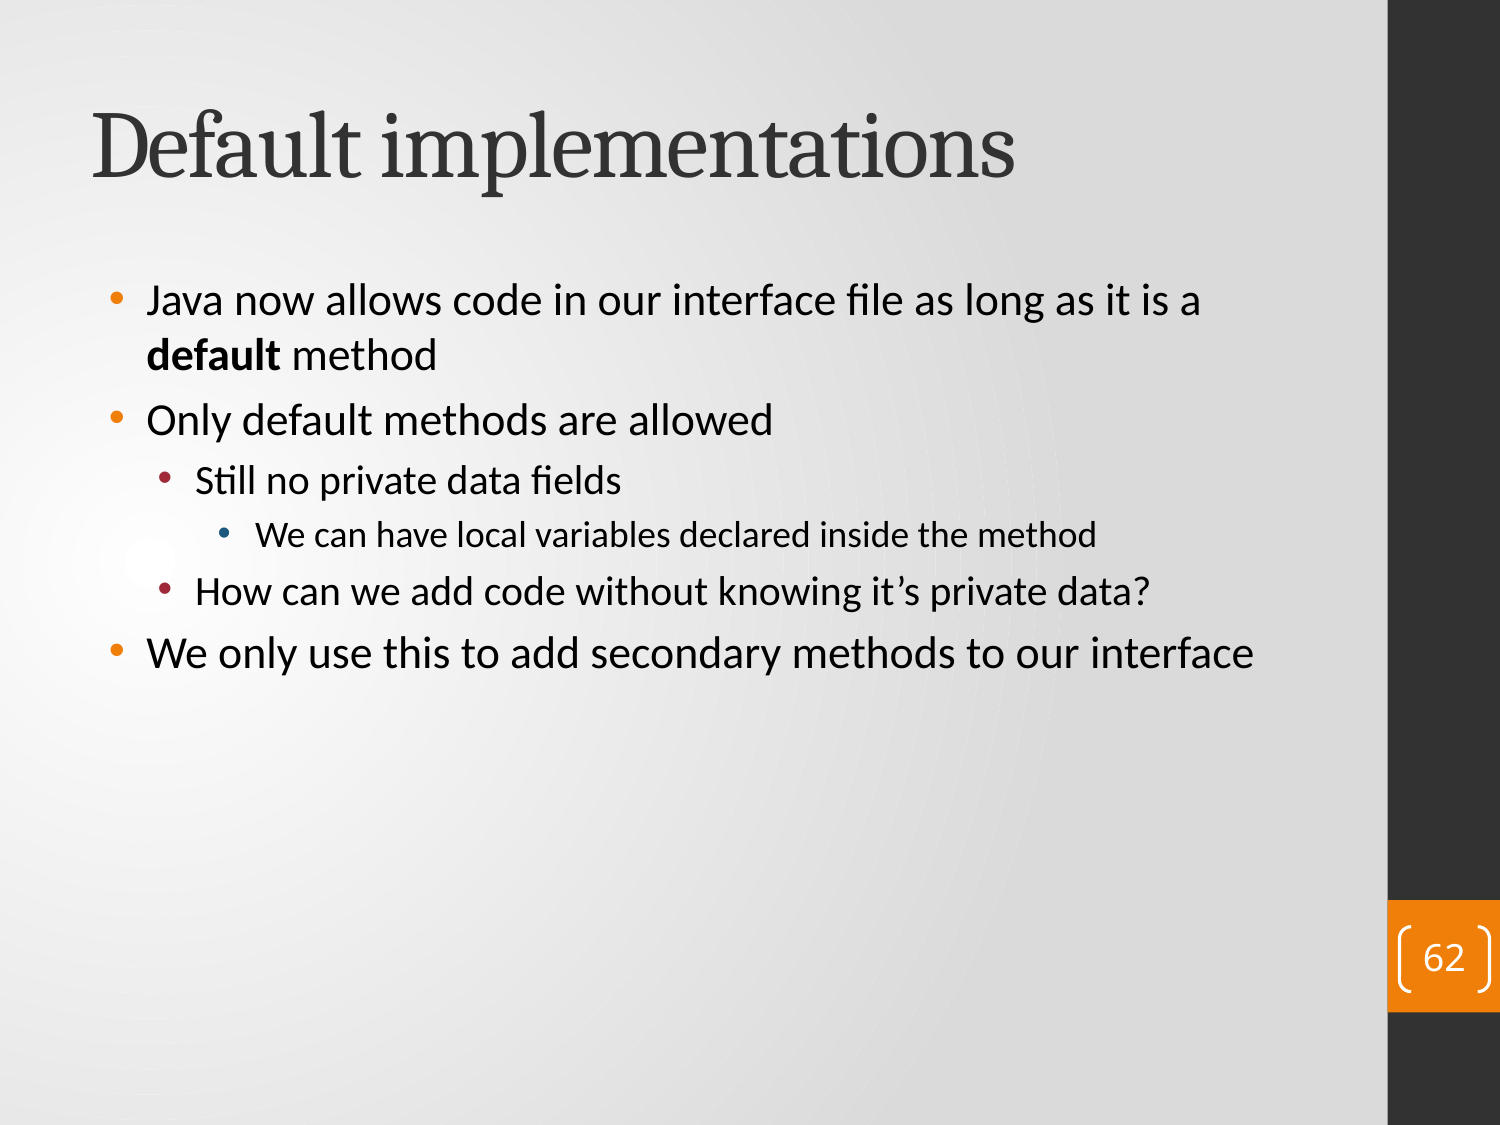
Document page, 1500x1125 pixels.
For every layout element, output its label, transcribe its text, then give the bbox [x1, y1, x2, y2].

title Default implementations [75, 45, 1325, 233]
list Java now allows code in our interface file as long as it is a default method Only default methods are allowed Still no private data fields We can have local variables declared inside the method How can we add code without knowing it’s private data? We only use this to add secondary methods to our interface [75, 262, 1325, 1050]
slide_number 62 [1397, 925, 1492, 994]
